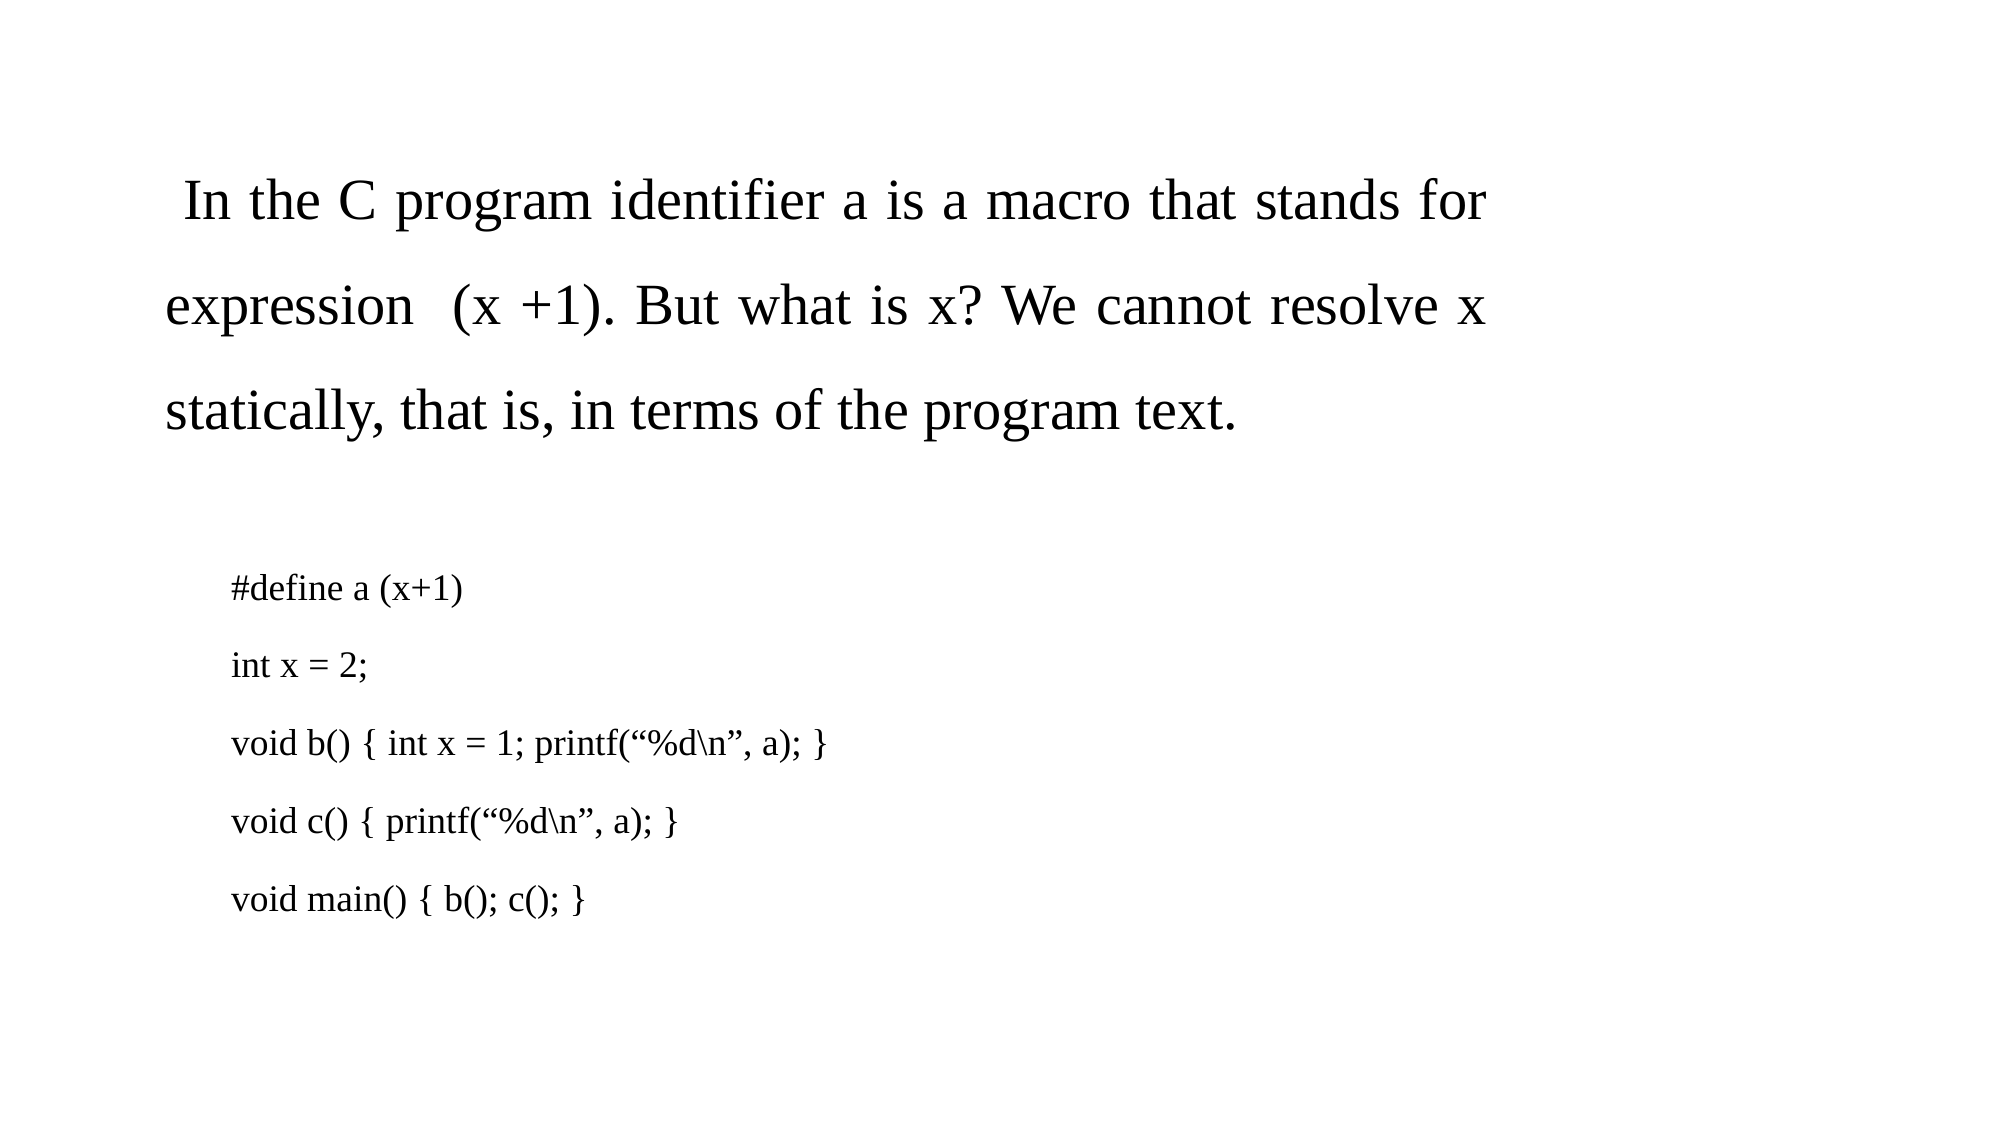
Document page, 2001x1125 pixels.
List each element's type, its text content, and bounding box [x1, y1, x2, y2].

list In the C program identifier a is a macro that stands for expression (x +1). But what is x? We cannot resolve x statically, that is, in terms of the program text. #define a (x+1) int x = 2; void b() { int x = 1; printf(“%d\n”, a); } void c() { printf(“%d\n”, a); } void main() { b(); c(); } [150, 119, 1504, 1030]
